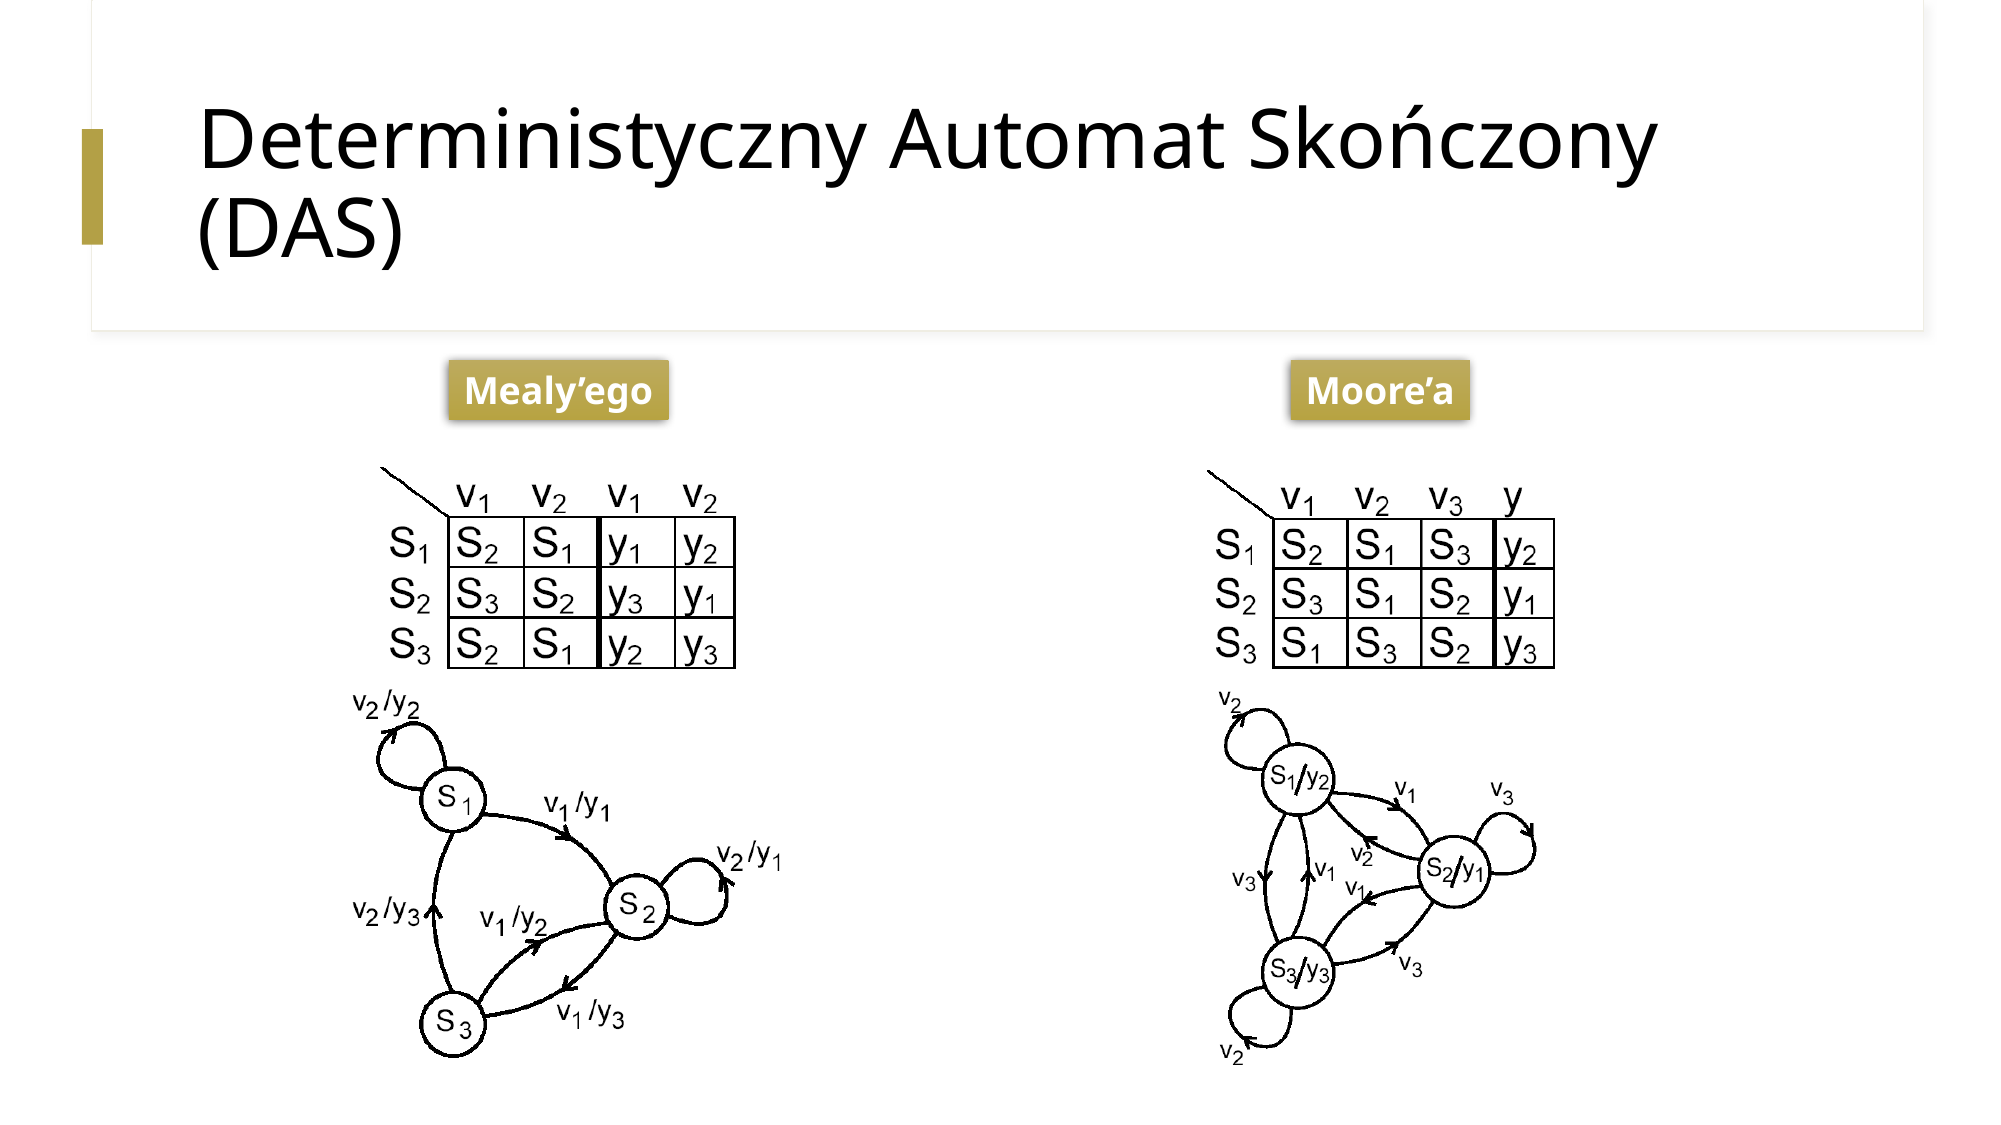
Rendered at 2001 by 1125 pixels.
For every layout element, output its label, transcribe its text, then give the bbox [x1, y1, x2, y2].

title Deterministyczny Automat Skończony (DAS) [183, 90, 1851, 284]
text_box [1202, 360, 1558, 1075]
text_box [334, 360, 783, 1075]
